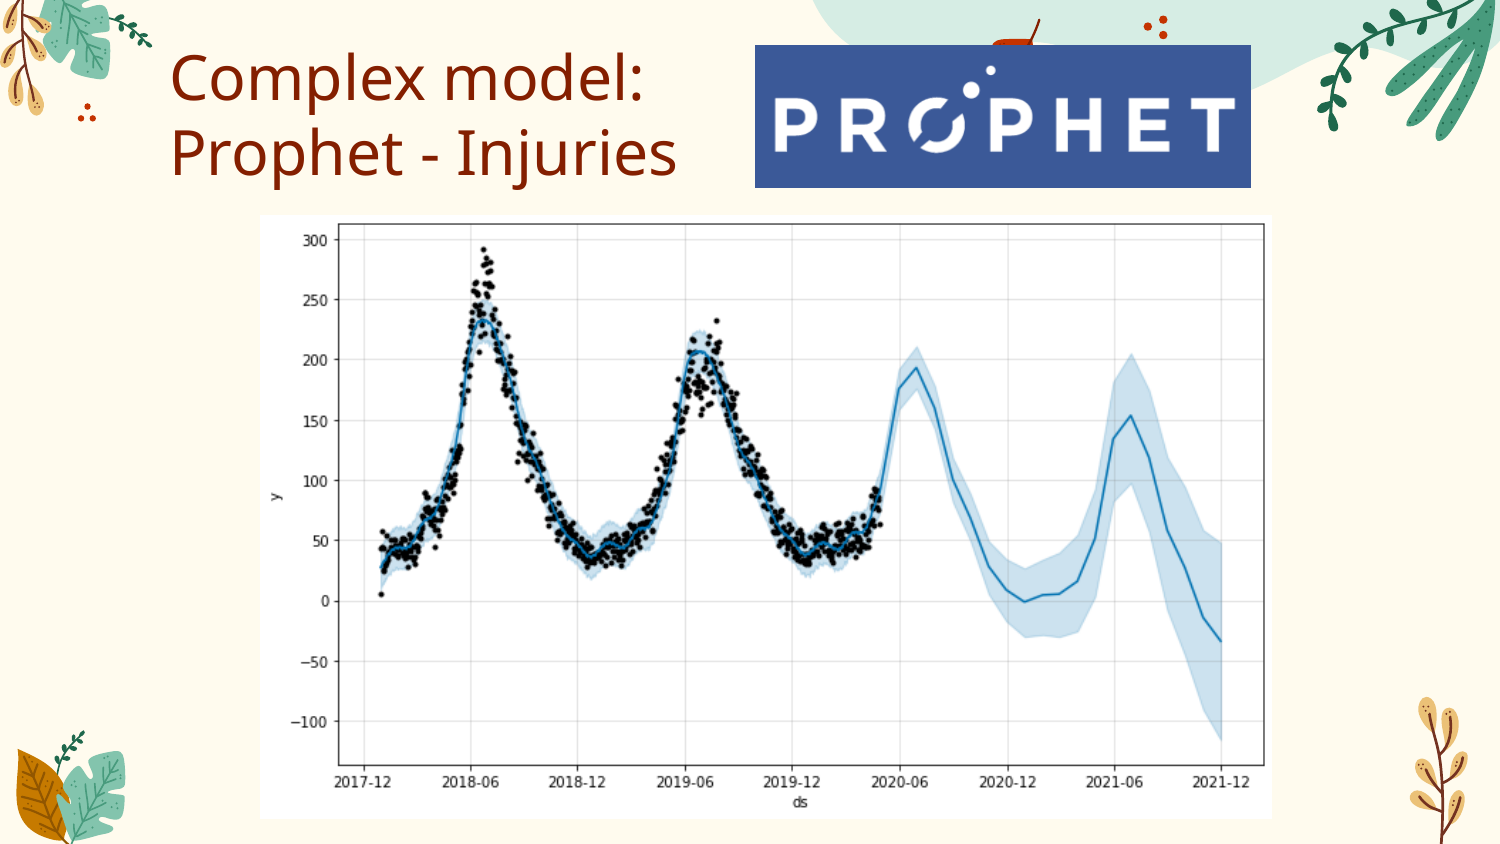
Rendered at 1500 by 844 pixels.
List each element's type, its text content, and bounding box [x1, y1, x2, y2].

title Complex model: Prophet - Injuries [154, 23, 1093, 116]
picture [259, 215, 1272, 819]
picture [754, 45, 1251, 188]
